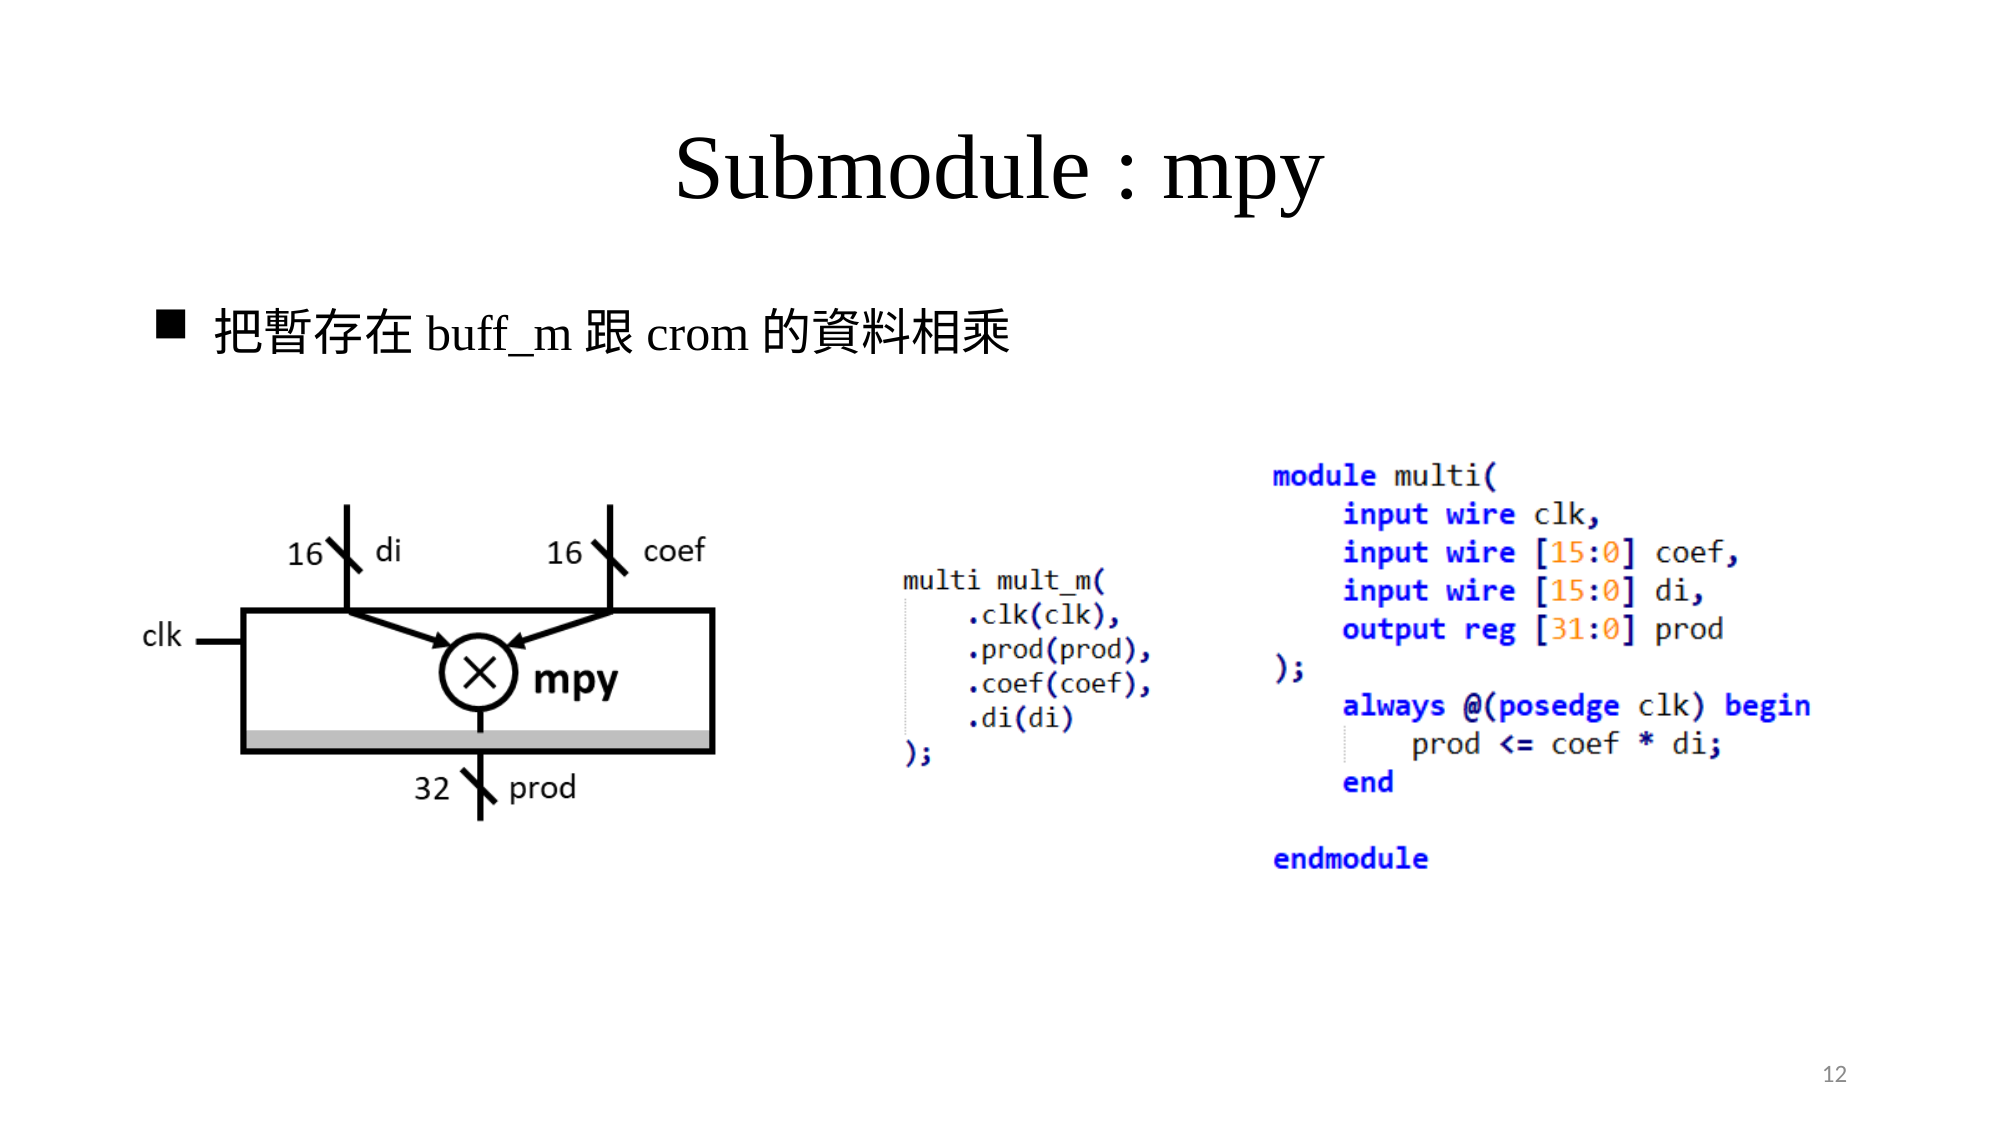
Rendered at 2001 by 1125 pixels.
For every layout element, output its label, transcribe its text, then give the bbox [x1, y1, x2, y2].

list 把暫存在buff_m跟crom的資料相乘 [137, 299, 1863, 381]
picture [102, 504, 743, 833]
title Submodule : mpy [137, 59, 1863, 278]
slide_number 12 [1412, 1042, 1863, 1103]
picture [1273, 460, 1822, 876]
picture [897, 563, 1207, 776]
